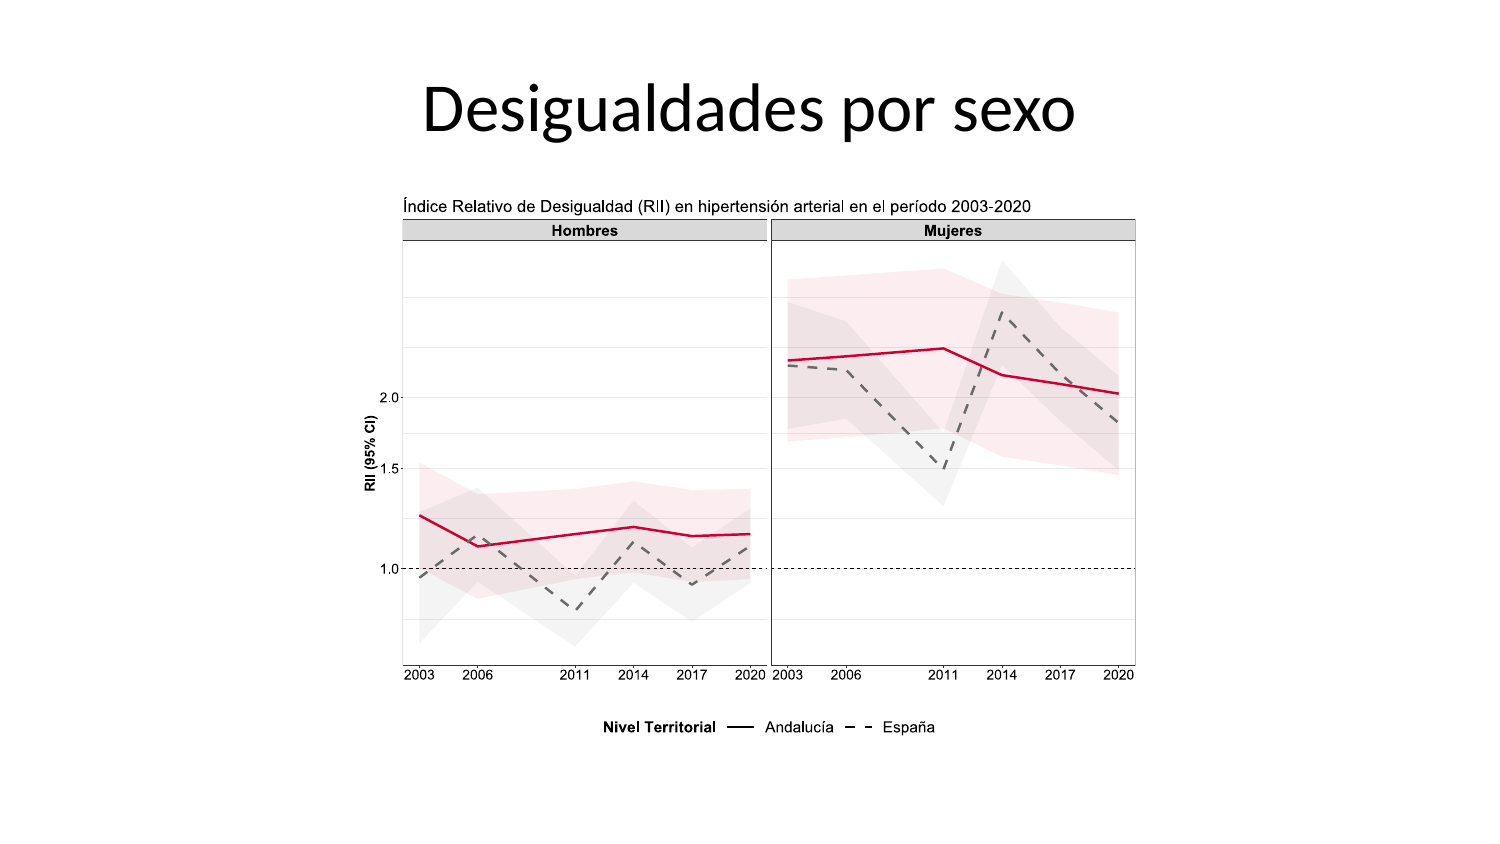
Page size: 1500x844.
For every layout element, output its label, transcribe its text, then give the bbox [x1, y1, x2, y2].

picture [360, 195, 1140, 753]
title Desigualdades por sexo [75, 33, 1425, 175]
